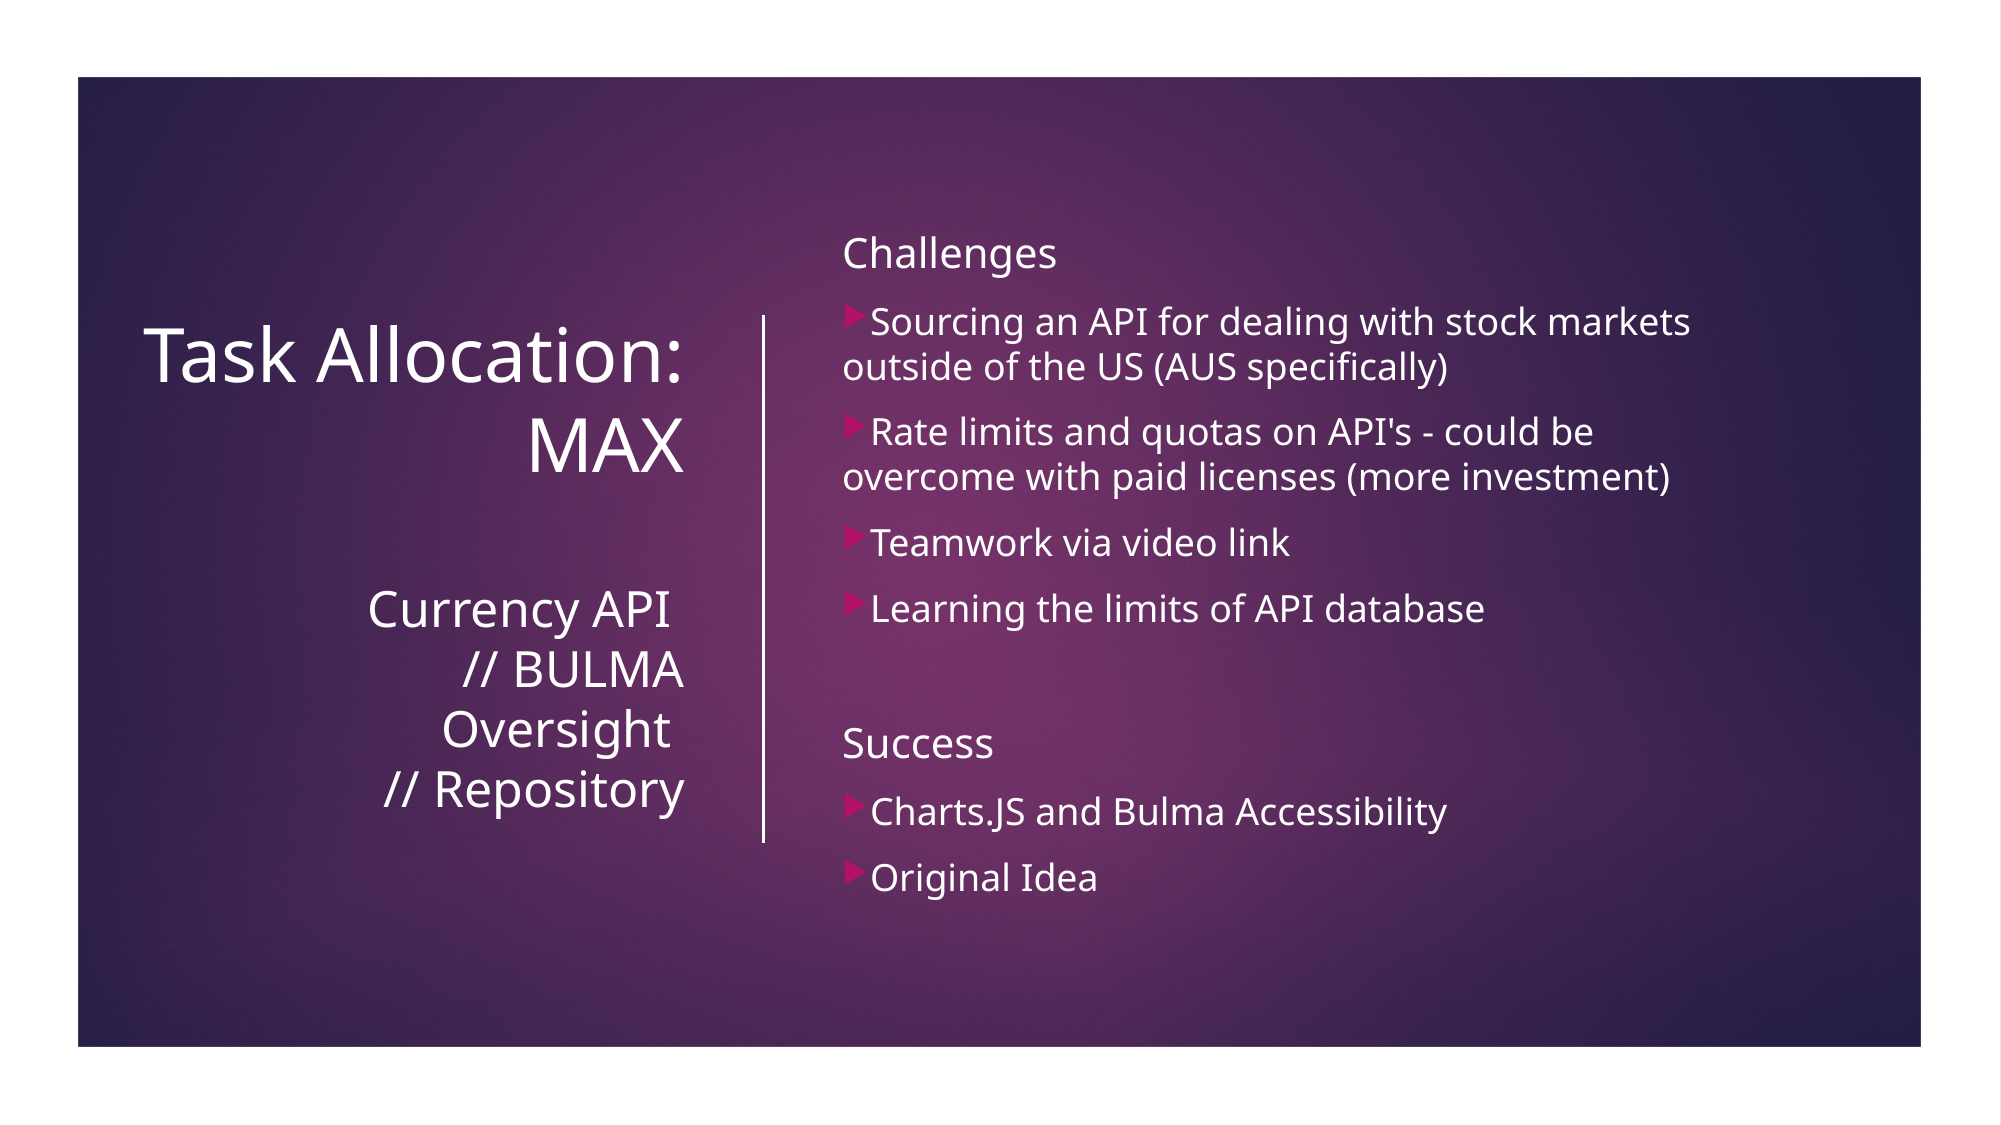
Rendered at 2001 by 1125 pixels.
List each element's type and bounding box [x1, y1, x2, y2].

text_box [0, 0, 2000, 1125]
